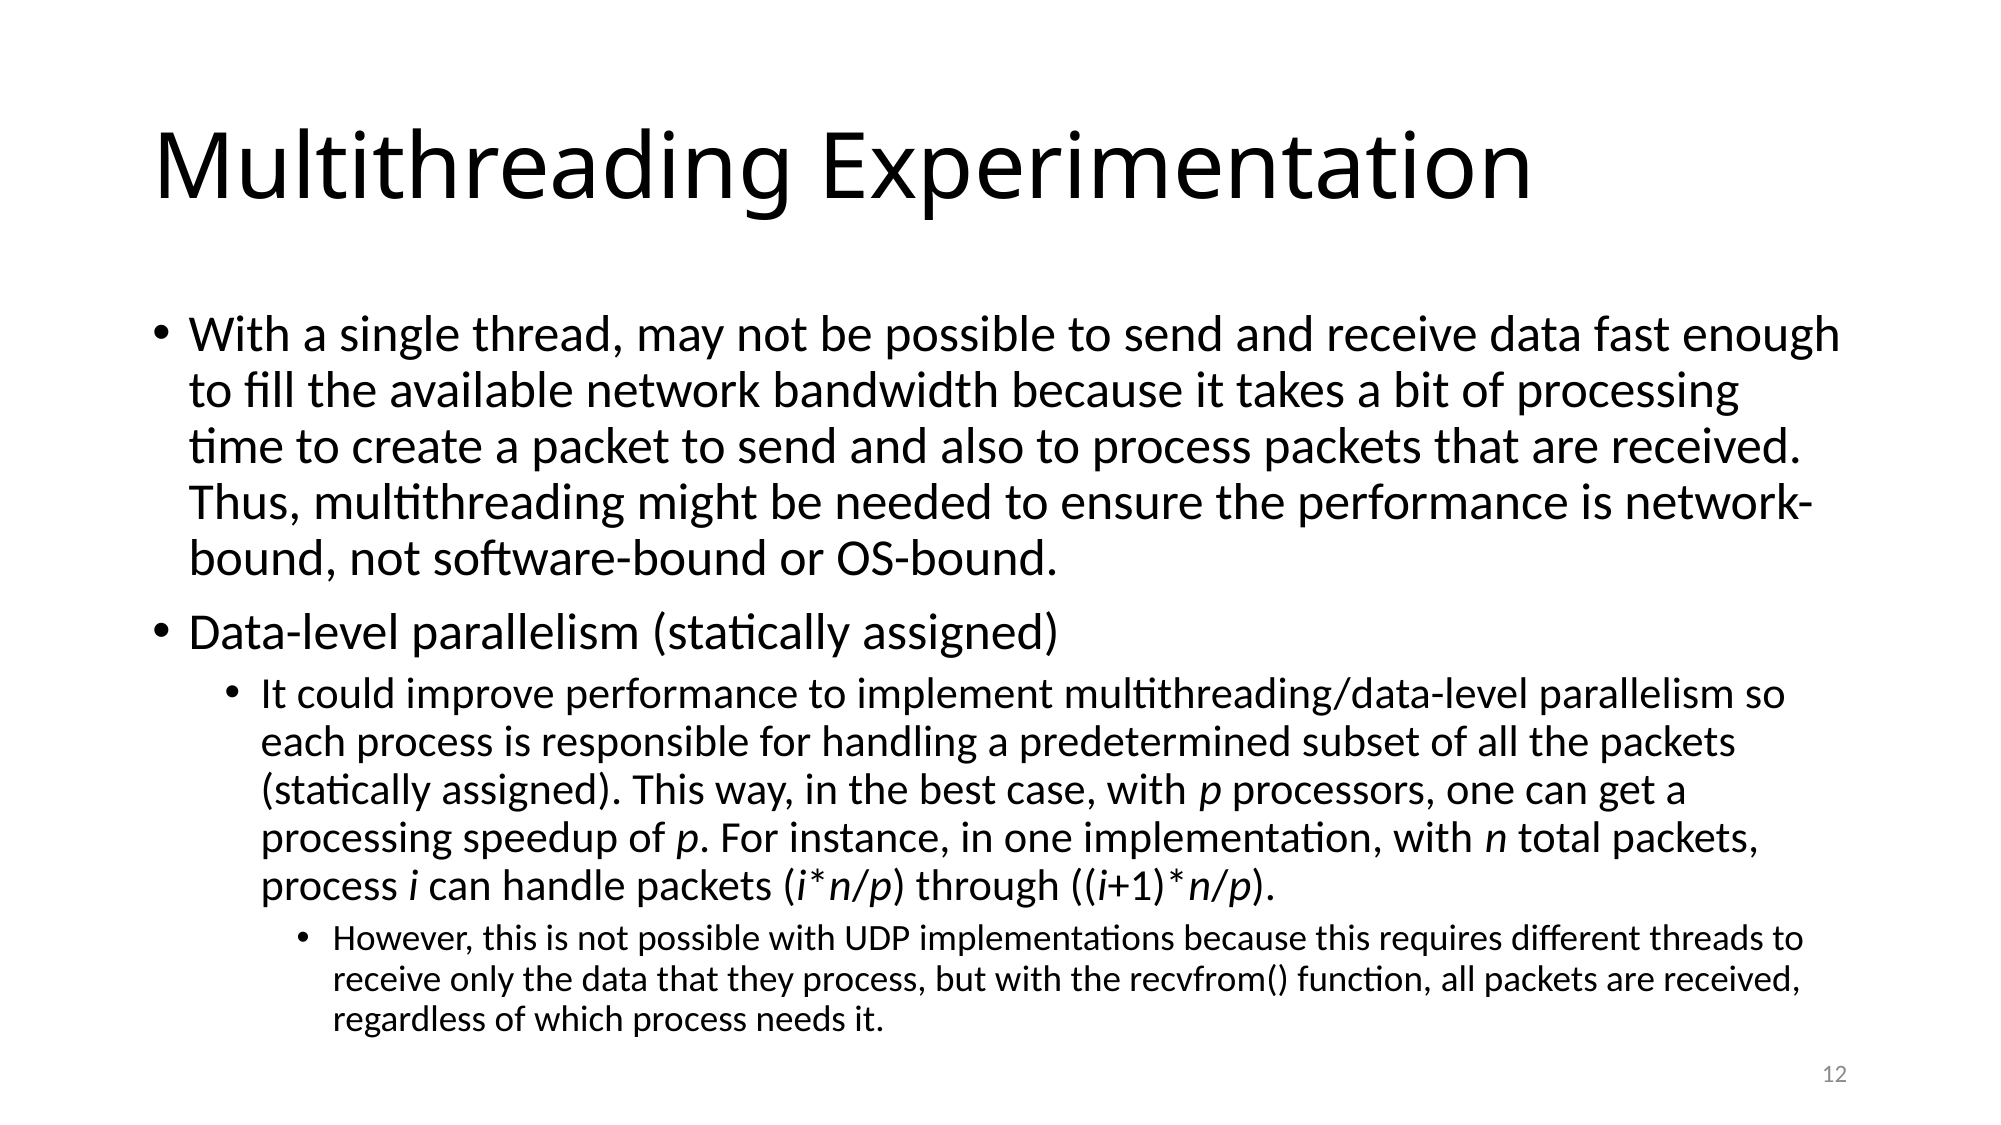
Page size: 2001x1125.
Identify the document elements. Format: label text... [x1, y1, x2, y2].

list With a single thread, may not be possible to send and receive data fast enough to fill the available network bandwidth because it takes a bit of processing time to create a packet to send and also to process packets that are received. Thus, multithreading might be needed to ensure the performance is network-bound, not software-bound or OS-bound. Data-level parallelism (statically assigned) It could improve performance to implement multithreading/data-level parallelism so each process is responsible for handling a predetermined subset of all the packets (statically assigned). This way, in the best case, with p processors, one can get a processing speedup of p. For instance, in one implementation, with n total packets, process i can handle packets (i*n/p) through ((i+1)*n/p). However, this is not possible with UDP implementations because this requires different threads to receive only the data that they process, but with the recvfrom() function, all packets are received, regardless of which process needs it. [137, 299, 1863, 1061]
title Multithreading Experimentation [137, 59, 1863, 278]
slide_number 12 [1412, 1042, 1863, 1103]
